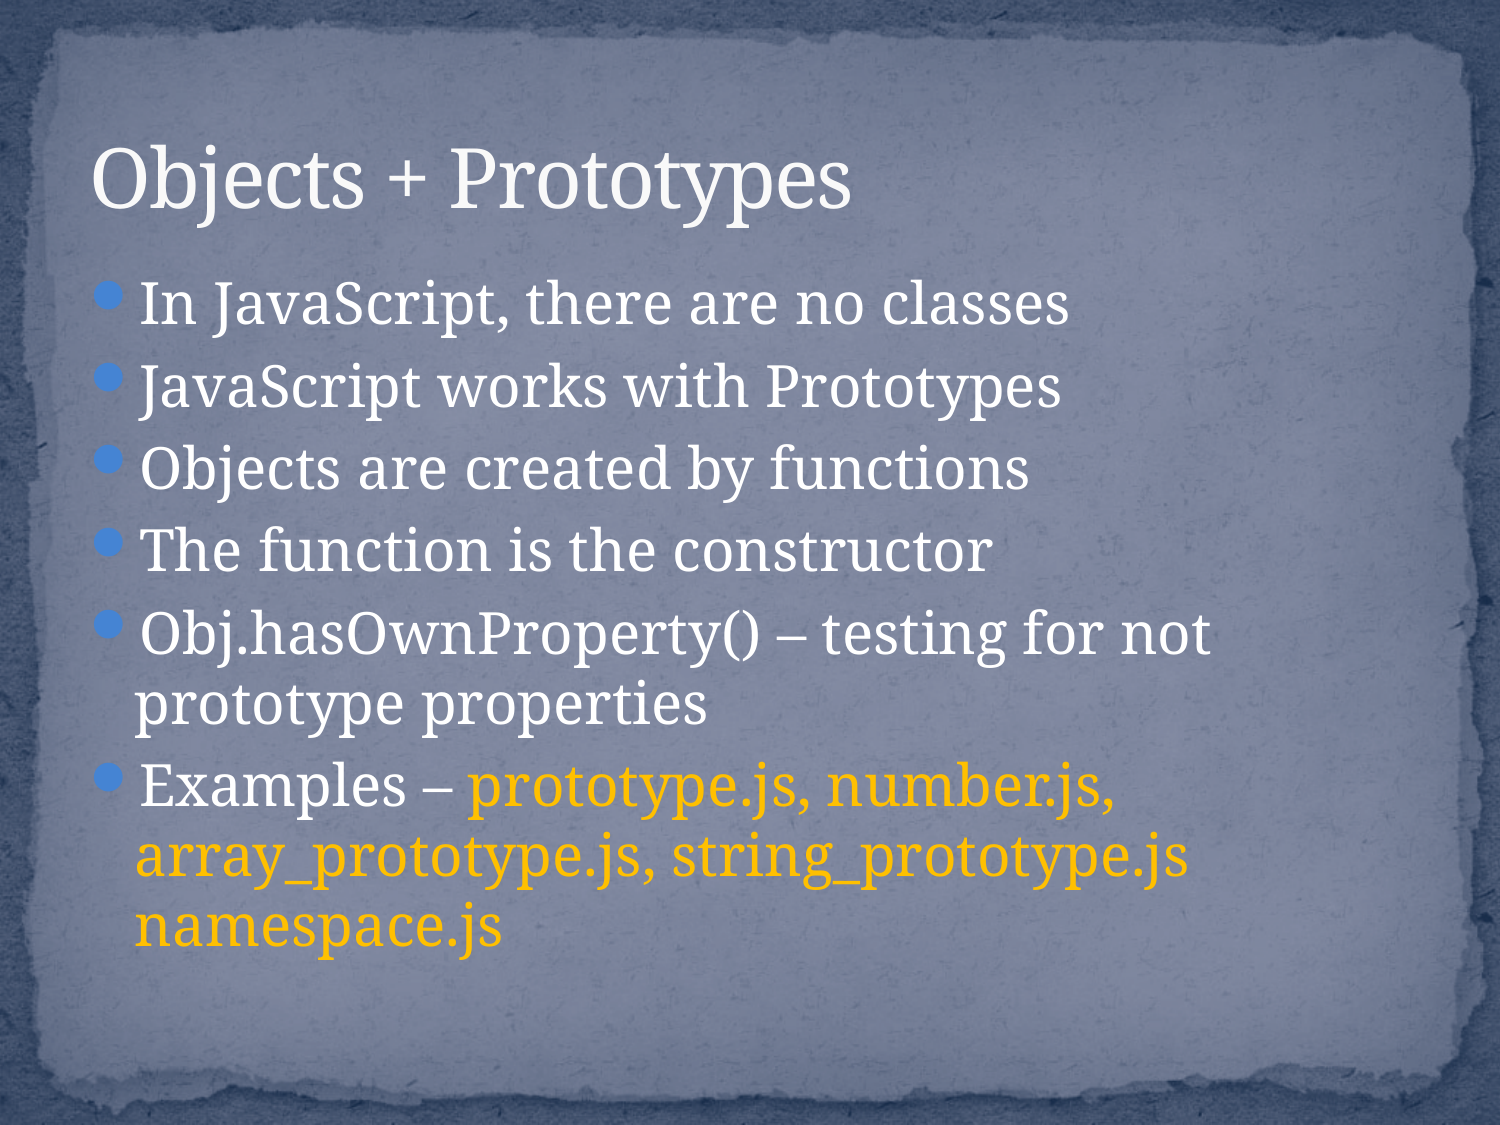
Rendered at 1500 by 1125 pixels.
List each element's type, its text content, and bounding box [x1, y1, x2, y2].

title Objects + Prototypes [74, 45, 1375, 233]
list In JavaScript, there are no classes JavaScript works with Prototypes Objects are created by functions The function is the constructor Obj.hasOwnProperty() – testing for not prototype properties Examples – prototype.js, number.js, array_prototype.js, string_prototype.js namespace.js [75, 259, 1363, 1100]
